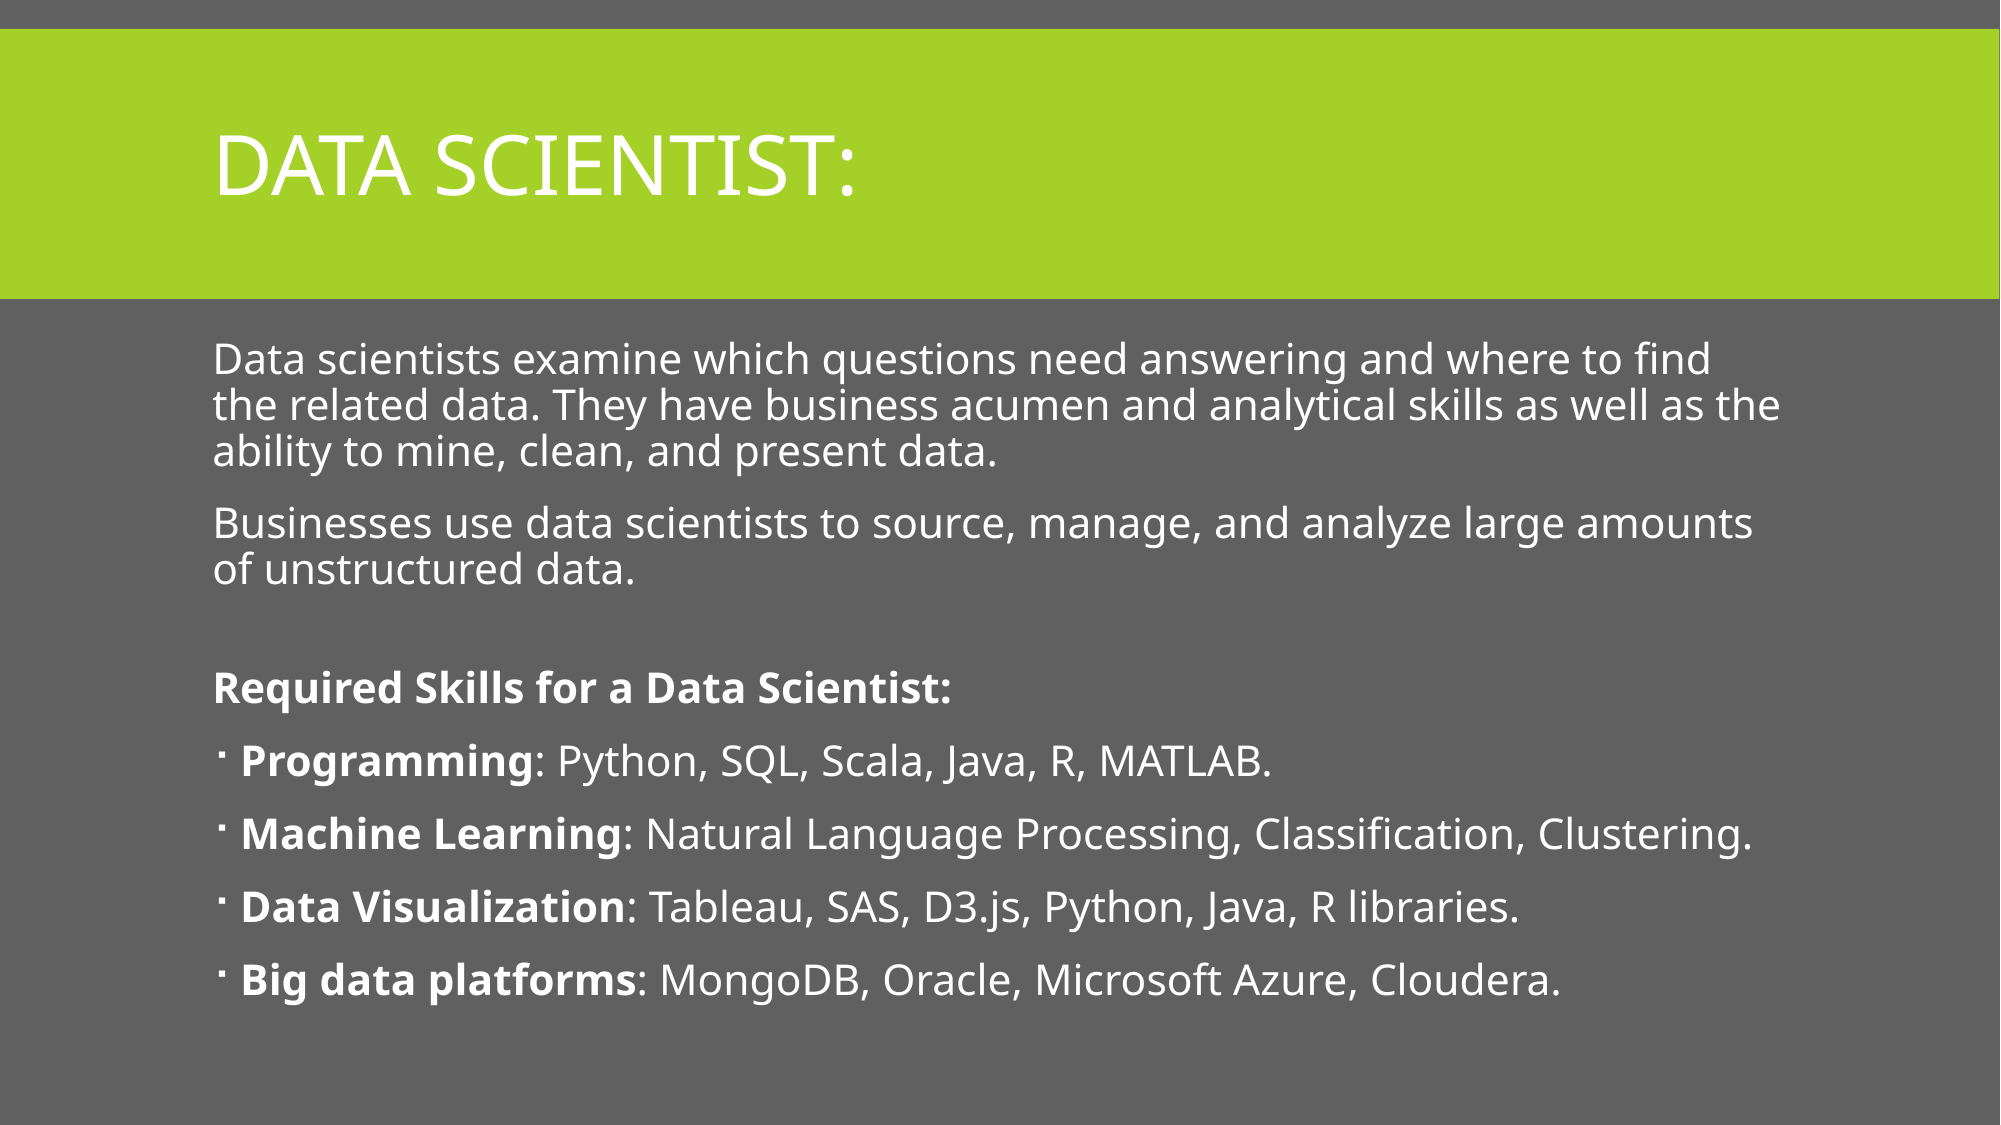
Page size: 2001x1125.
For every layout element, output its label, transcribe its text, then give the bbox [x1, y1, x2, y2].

title DATA SCIENTIST: [197, 46, 1803, 295]
list Data scientists examine which questions need answering and where to find the related data. They have business acumen and analytical skills as well as the ability to mine, clean, and present data. Businesses use data scientists to source, manage, and analyze large amounts of unstructured data. Required Skills for a Data Scientist: Programming: Python, SQL, Scala, Java, R, MATLAB. Machine Learning: Natural Language Processing, Classification, Clustering. Data Visualization: Tableau, SAS, D3.js, Python, Java, R libraries. Big data platforms: MongoDB, Oracle, Microsoft Azure, Cloudera. [197, 329, 1803, 1020]
